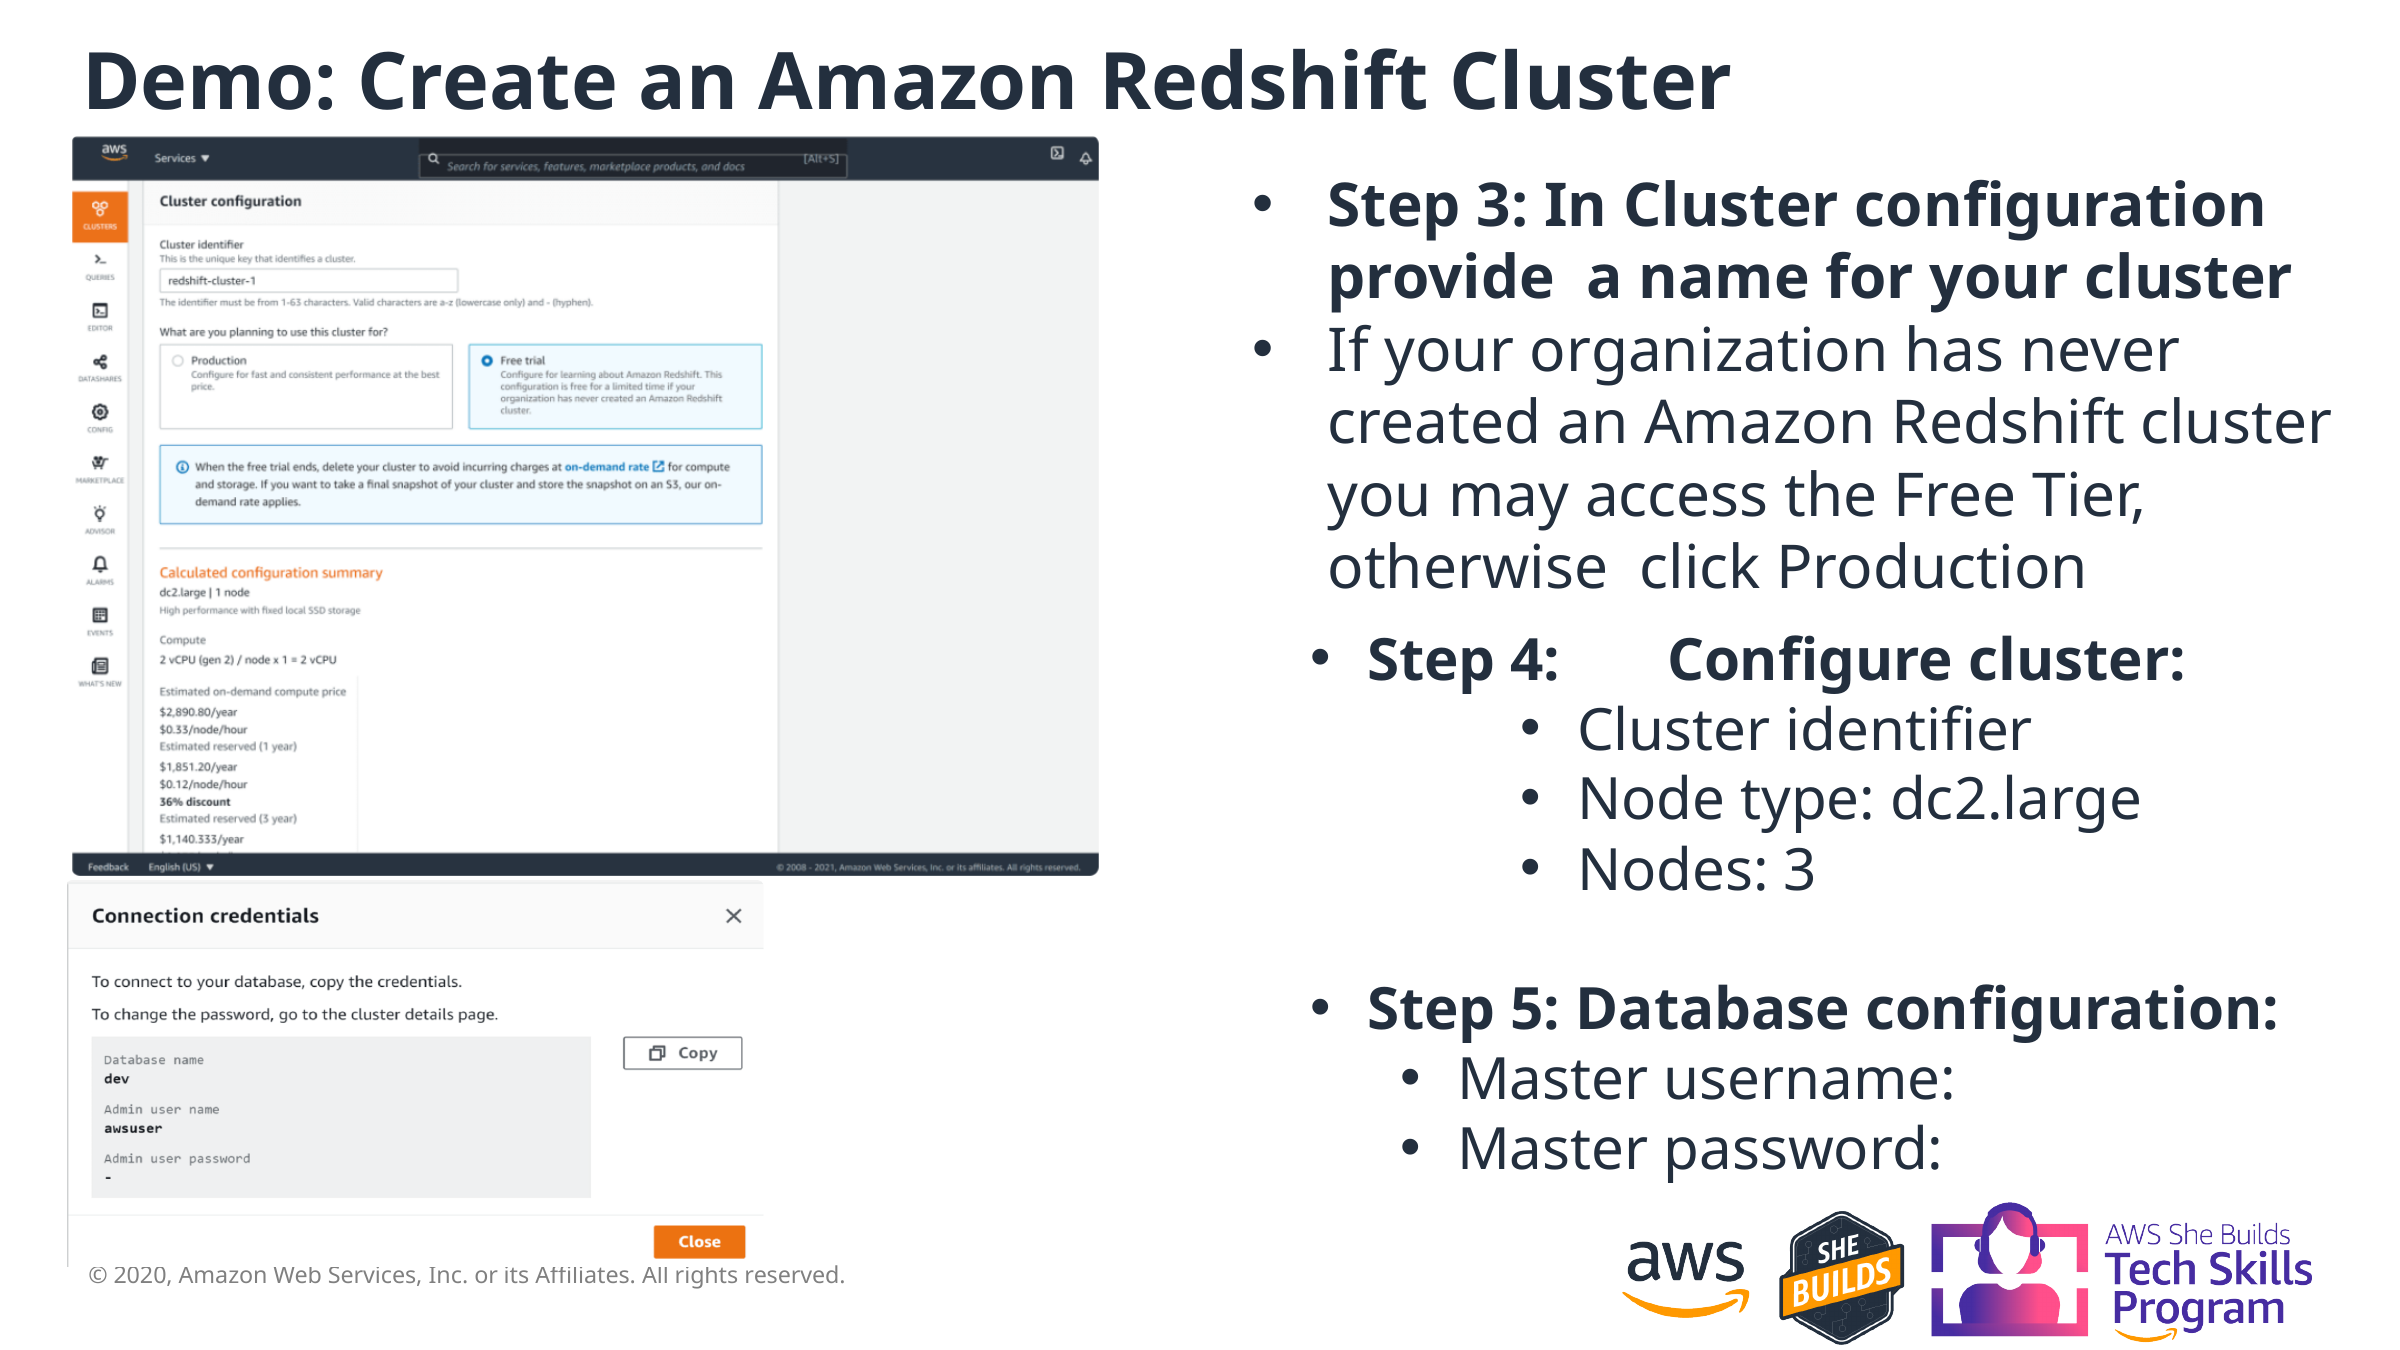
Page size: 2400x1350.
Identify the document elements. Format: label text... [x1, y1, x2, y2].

title Demo: Create an Amazon Redshift Cluster [67, 22, 2285, 248]
text_box Step 4: Configure cluster: Cluster identifier Node type: dc2.large Nodes: 3 Step 5: Database configuration: Master username: Master password: [1296, 609, 2382, 1259]
text_box Step 3: In Cluster configuration provide a name for your cluster If your organization has never created an Amazon Redshift cluster you may access the Free Tier, otherwise click Production [1237, 158, 2400, 609]
picture [66, 135, 1105, 1267]
picture [1622, 1259, 2312, 1345]
